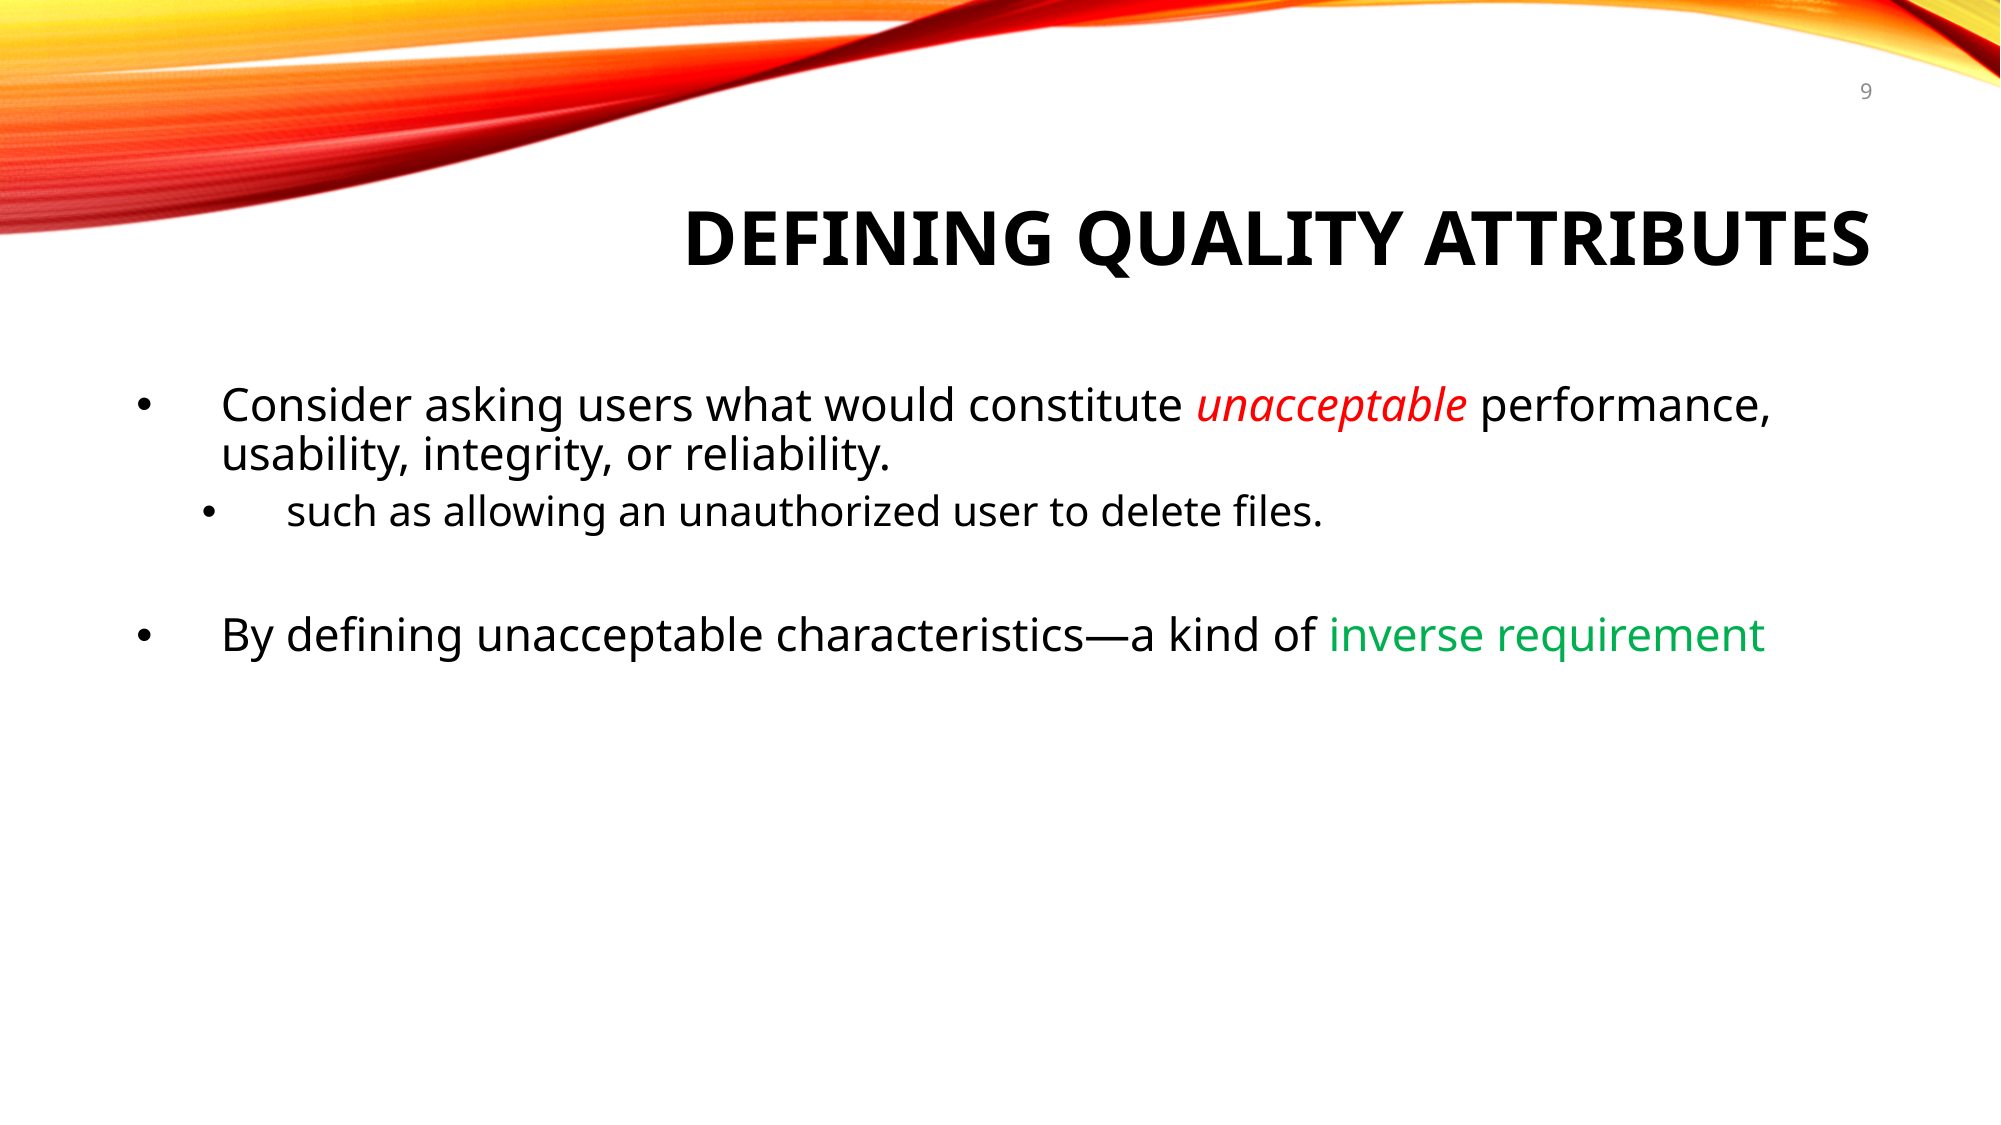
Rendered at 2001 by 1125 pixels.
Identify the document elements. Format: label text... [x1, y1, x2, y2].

picture [1888, 0, 2000, 237]
slide_number 9 [1437, 62, 1888, 123]
picture [0, 0, 324, 237]
title Defining Quality Attributes [324, 0, 1888, 374]
list Consider asking users what would constitute unacceptable performance, usability, integrity, or reliability. such as allowing an unauthorized user to delete files. By defining unacceptable characteristics—a kind of inverse requirement [121, 374, 1915, 1063]
